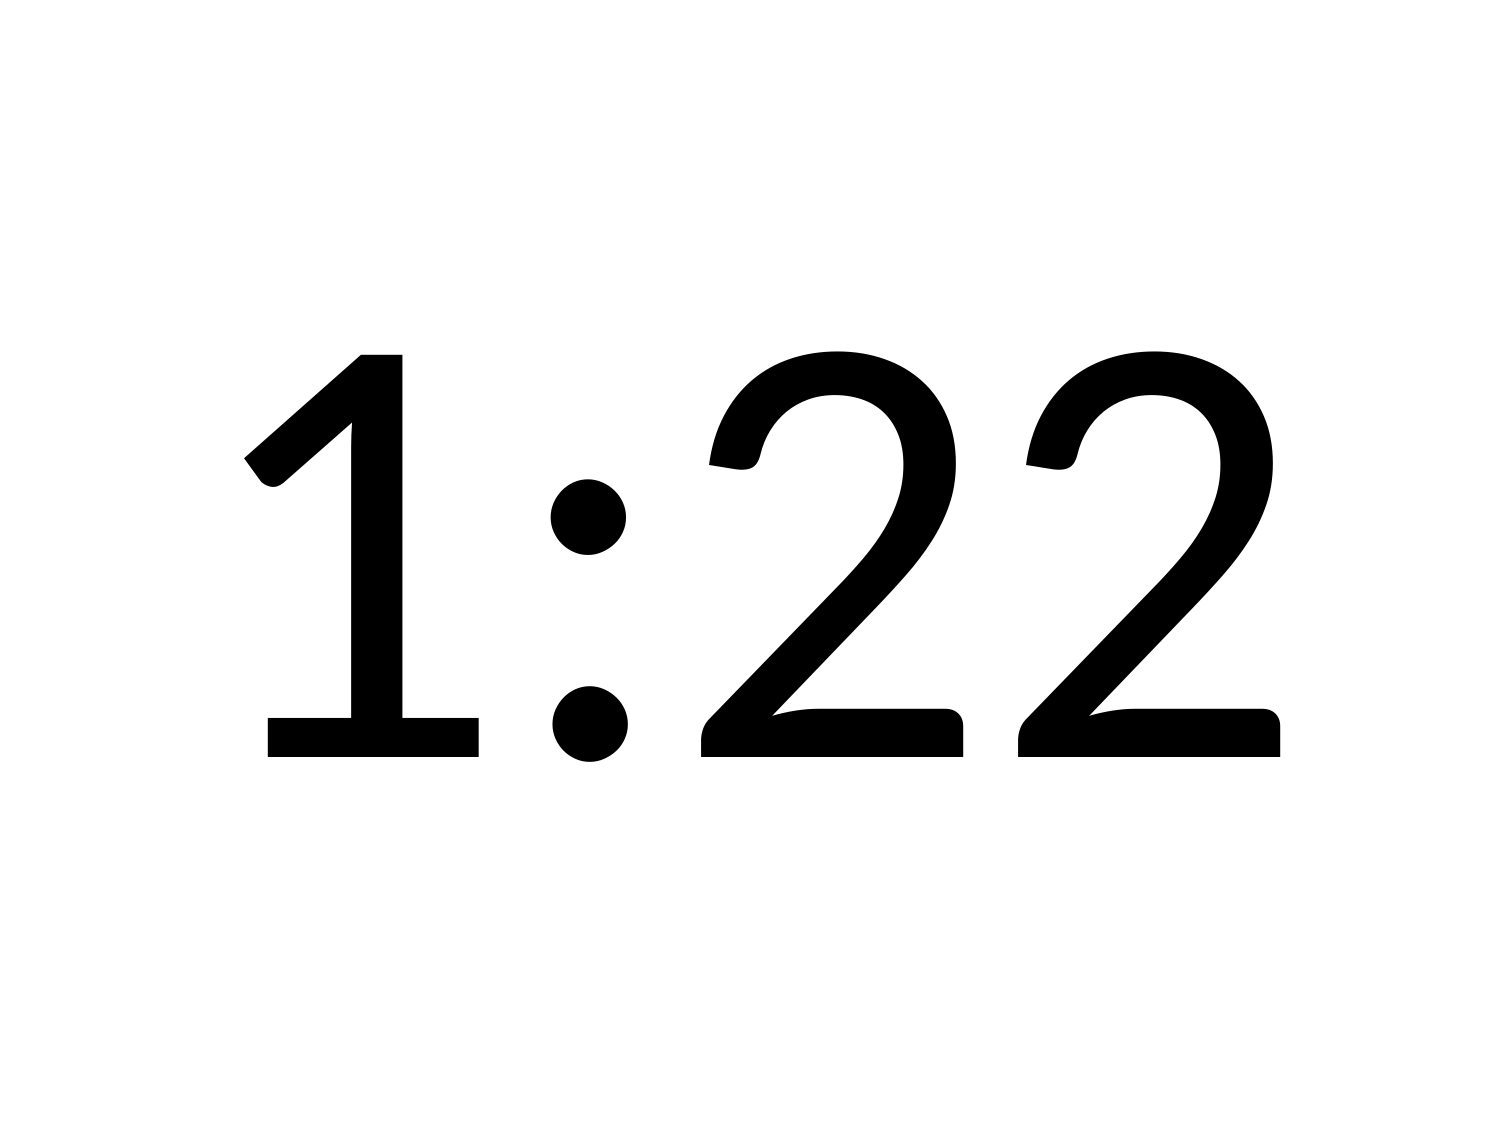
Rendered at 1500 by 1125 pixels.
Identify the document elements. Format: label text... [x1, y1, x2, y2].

text_box 1:22 [112, 125, 1388, 941]
